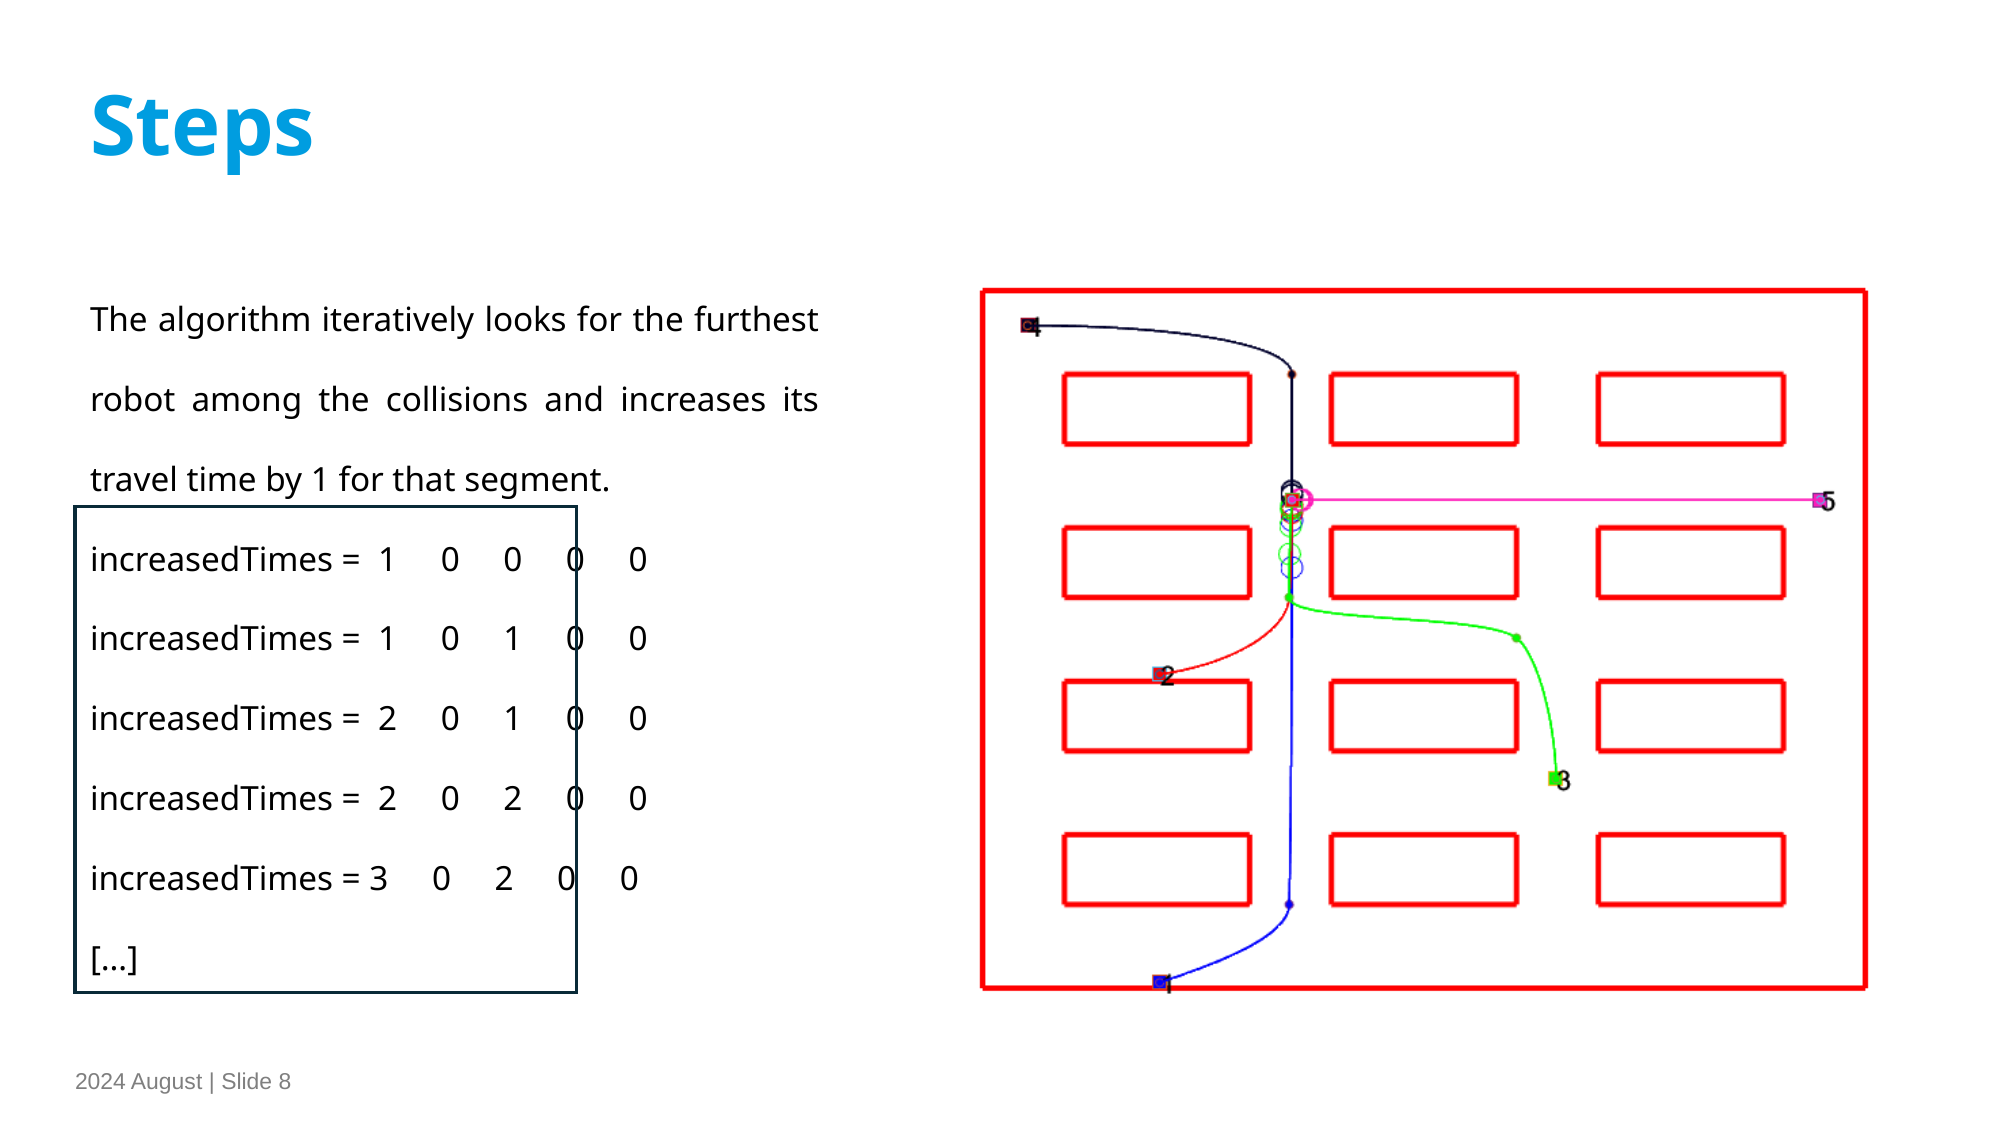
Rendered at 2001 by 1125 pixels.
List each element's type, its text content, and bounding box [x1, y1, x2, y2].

text_box Steps [74, 59, 1961, 199]
text_box The algorithm iteratively looks for the furthest robot among the collisions and increases its travel time by 1 for that segment. increasedTimes = 1 0 0 0 0 increasedTimes = 1 0 1 0 0 increasedTimes = 2 0 1 0 0 increasedTimes = 2 0 2 0 0 increasedTimes = 3 0 2 0 0 […] [75, 250, 834, 940]
picture [834, 227, 1974, 1083]
text_box [73, 505, 578, 994]
text_box 2024 August | Slide 8 [75, 1067, 425, 1101]
